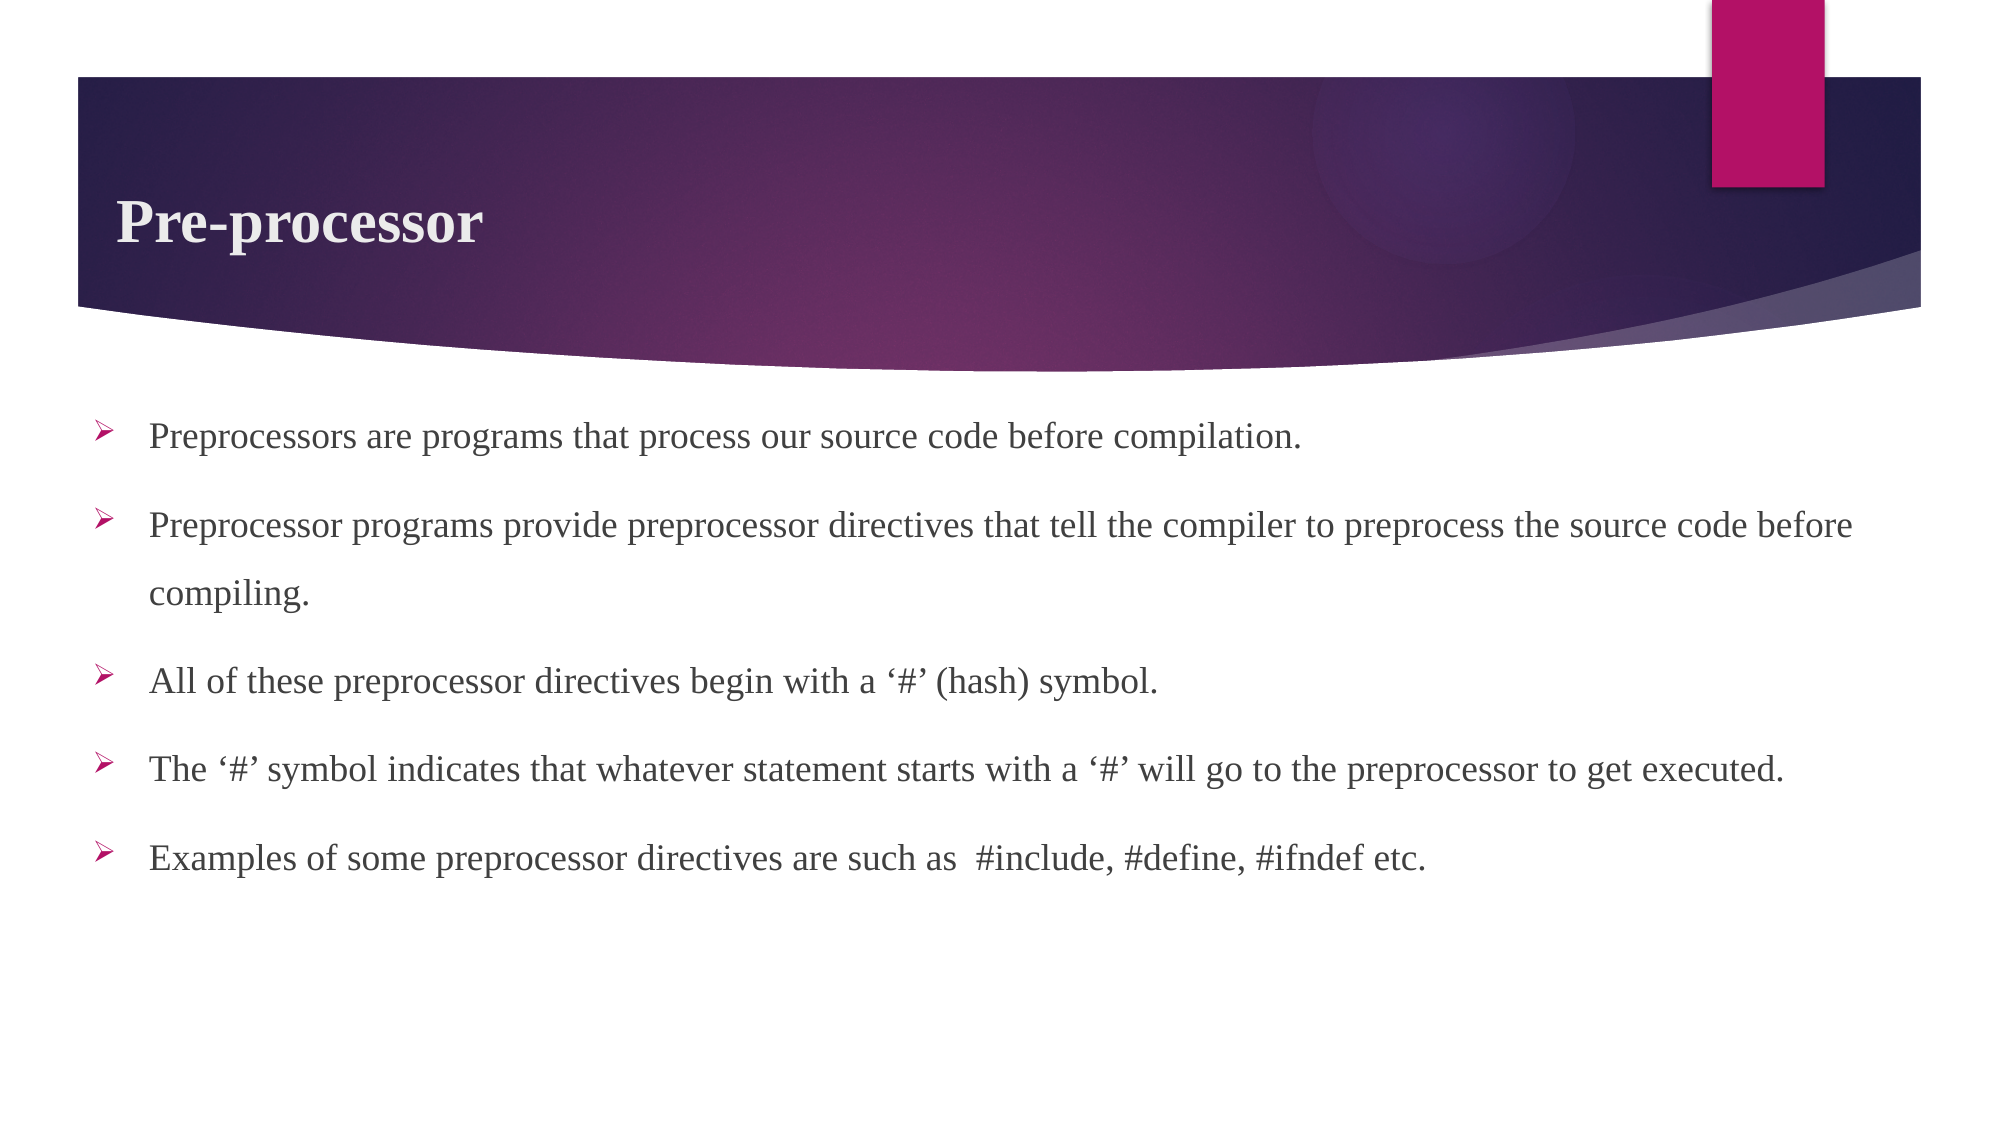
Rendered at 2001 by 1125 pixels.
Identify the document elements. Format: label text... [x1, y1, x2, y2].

title Pre-processor [101, 159, 1627, 276]
list Preprocessors are programs that process our source code before compilation. Preprocessor programs provide preprocessor directives that tell the compiler to preprocess the source code before compiling. All of these preprocessor directives begin with a ‘#’ (hash) symbol. The ‘#’ symbol indicates that whatever statement starts with a ‘#’ will go to the preprocessor to get executed. Examples of some preprocessor directives are such as #include, #define, #ifndef etc. [77, 381, 1915, 1078]
